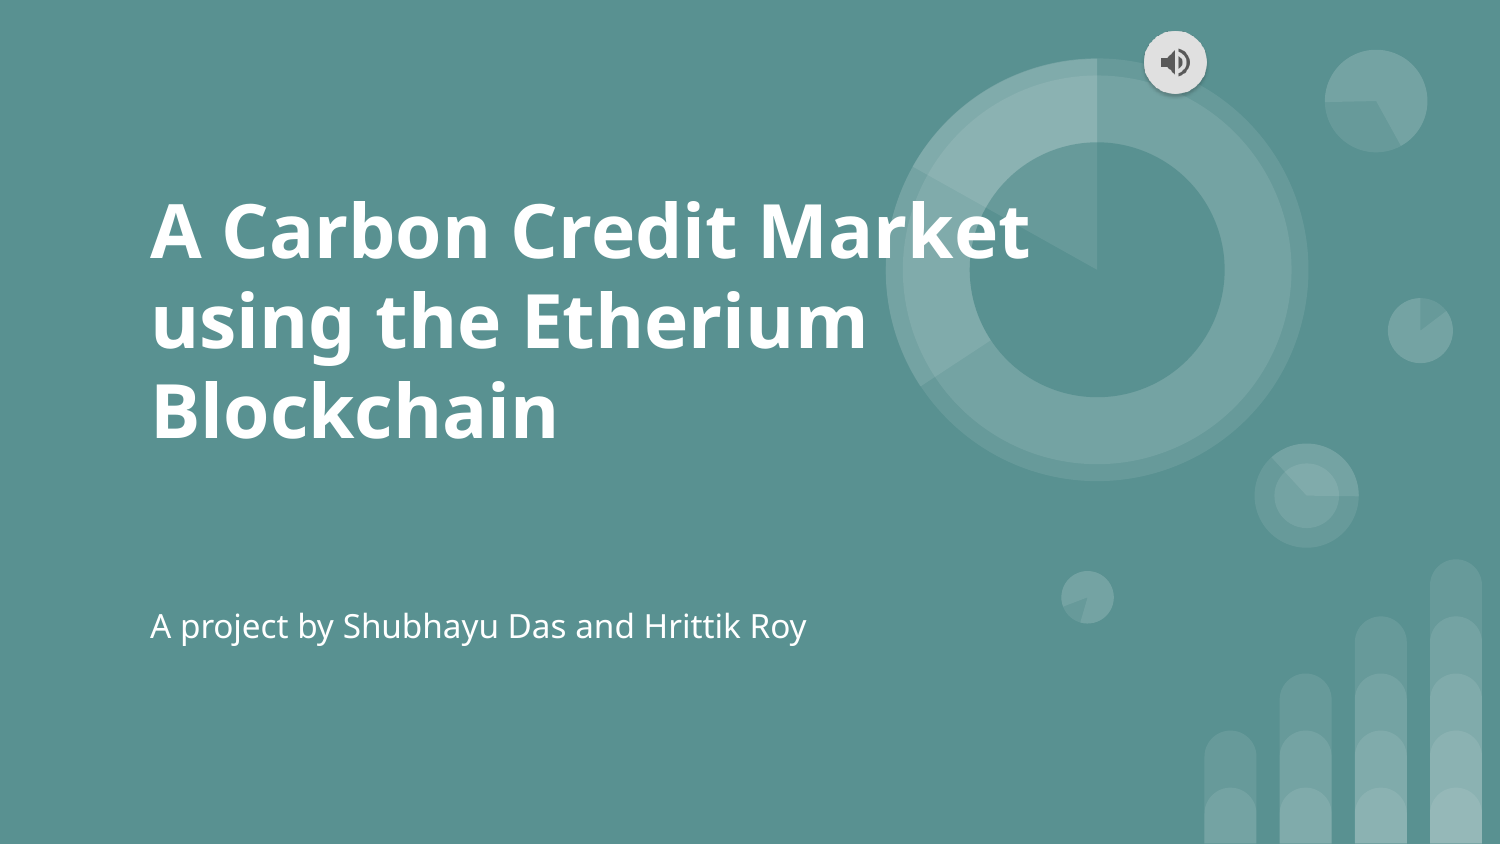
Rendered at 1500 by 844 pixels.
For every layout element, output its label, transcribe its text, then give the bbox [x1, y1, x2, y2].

subtitle A project by Shubhayu Das and Hrittik Roy [135, 589, 834, 704]
picture [1137, 24, 1214, 101]
title A Carbon Credit Market using the Etherium Blockchain [135, 164, 1113, 472]
